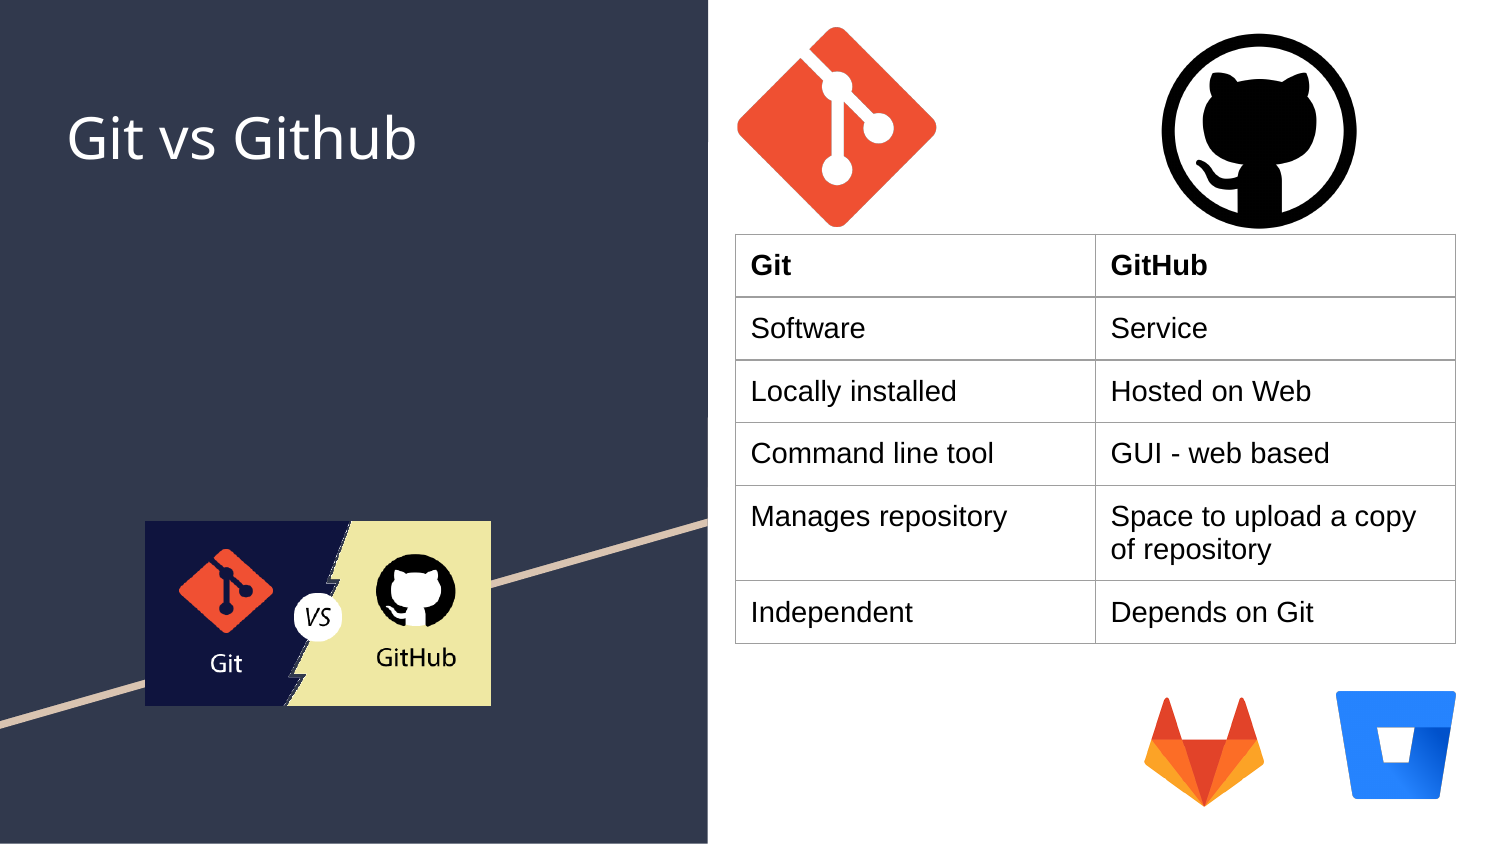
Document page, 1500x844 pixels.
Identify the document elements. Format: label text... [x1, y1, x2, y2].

table_cell GUI - web based [1096, 423, 1455, 485]
picture [1144, 697, 1264, 808]
table_cell Manages repository [736, 486, 1095, 580]
picture [1336, 685, 1456, 806]
table_header GitHub [1096, 235, 1455, 296]
table_cell Depends on Git [1096, 581, 1455, 643]
table_cell Software [736, 298, 1095, 359]
table_cell Locally installed [736, 361, 1095, 422]
table_cell Independent [736, 581, 1095, 643]
picture [1155, 27, 1363, 235]
table_cell Space to upload a copy of repository [1096, 486, 1455, 580]
table_cell Command line tool [736, 423, 1095, 485]
title Git vs Github [51, 82, 660, 494]
picture [737, 27, 967, 227]
table_cell Service [1096, 298, 1455, 359]
table_header Git [736, 235, 1095, 296]
table_cell Hosted on Web [1096, 361, 1455, 422]
picture [145, 520, 492, 706]
